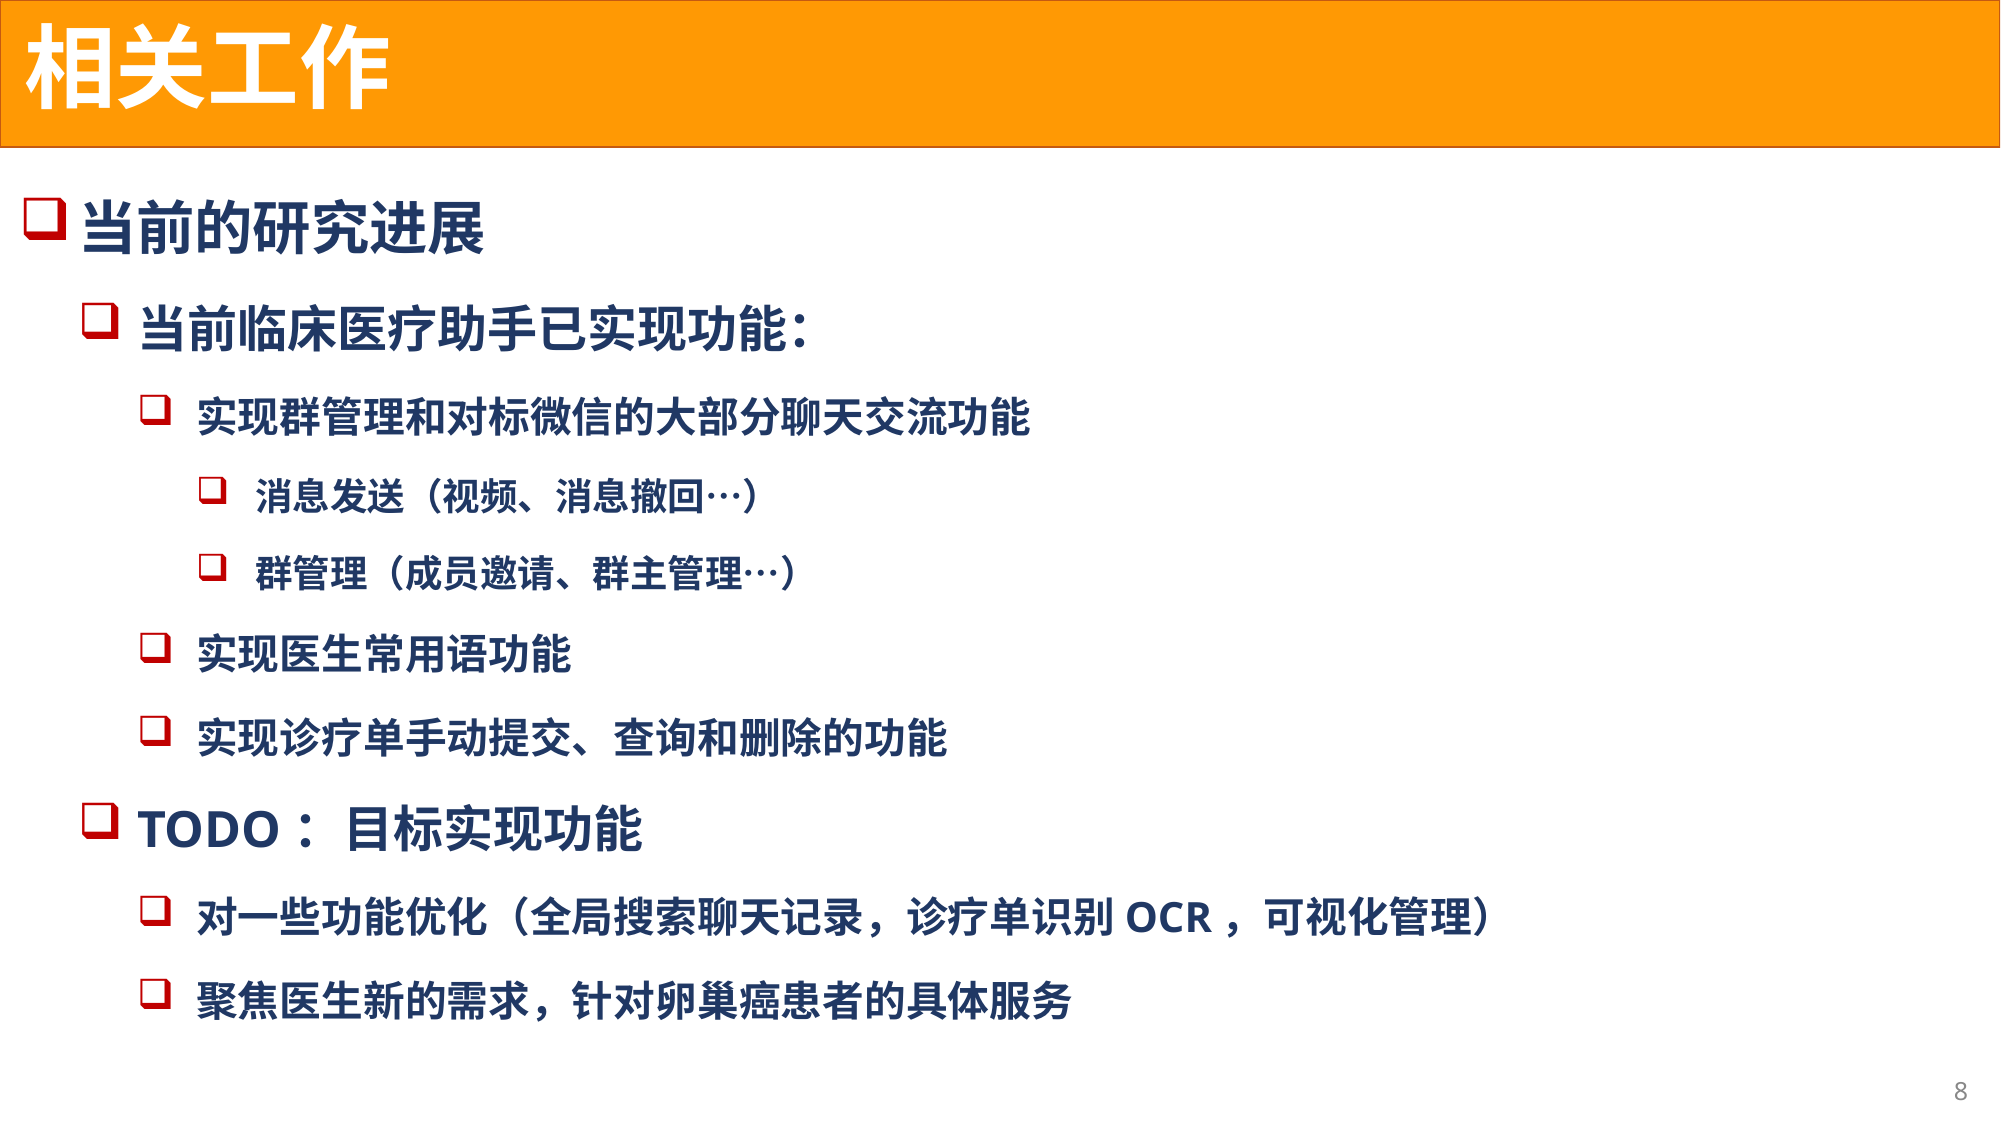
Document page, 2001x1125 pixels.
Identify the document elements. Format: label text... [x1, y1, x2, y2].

title 相关工作 [16, 0, 1728, 144]
slide_number 8 [1936, 1069, 1987, 1118]
list 当前的研究进展 当前临床医疗助手已实现功能： 实现群管理和对标微信的大部分聊天交流功能 消息发送（视频、消息撤回…） 群管理（成员邀请、群主管理…） 实现医生常用语功能 实现诊疗单手动提交、查询和删除的功能 TODO：目标实现功能 对一些功能优化（全局搜索聊天记录，诊疗单识别OCR，可视化管理） 聚焦医生新的需求，针对卵巢癌患者的具体服务 [11, 166, 1986, 1061]
